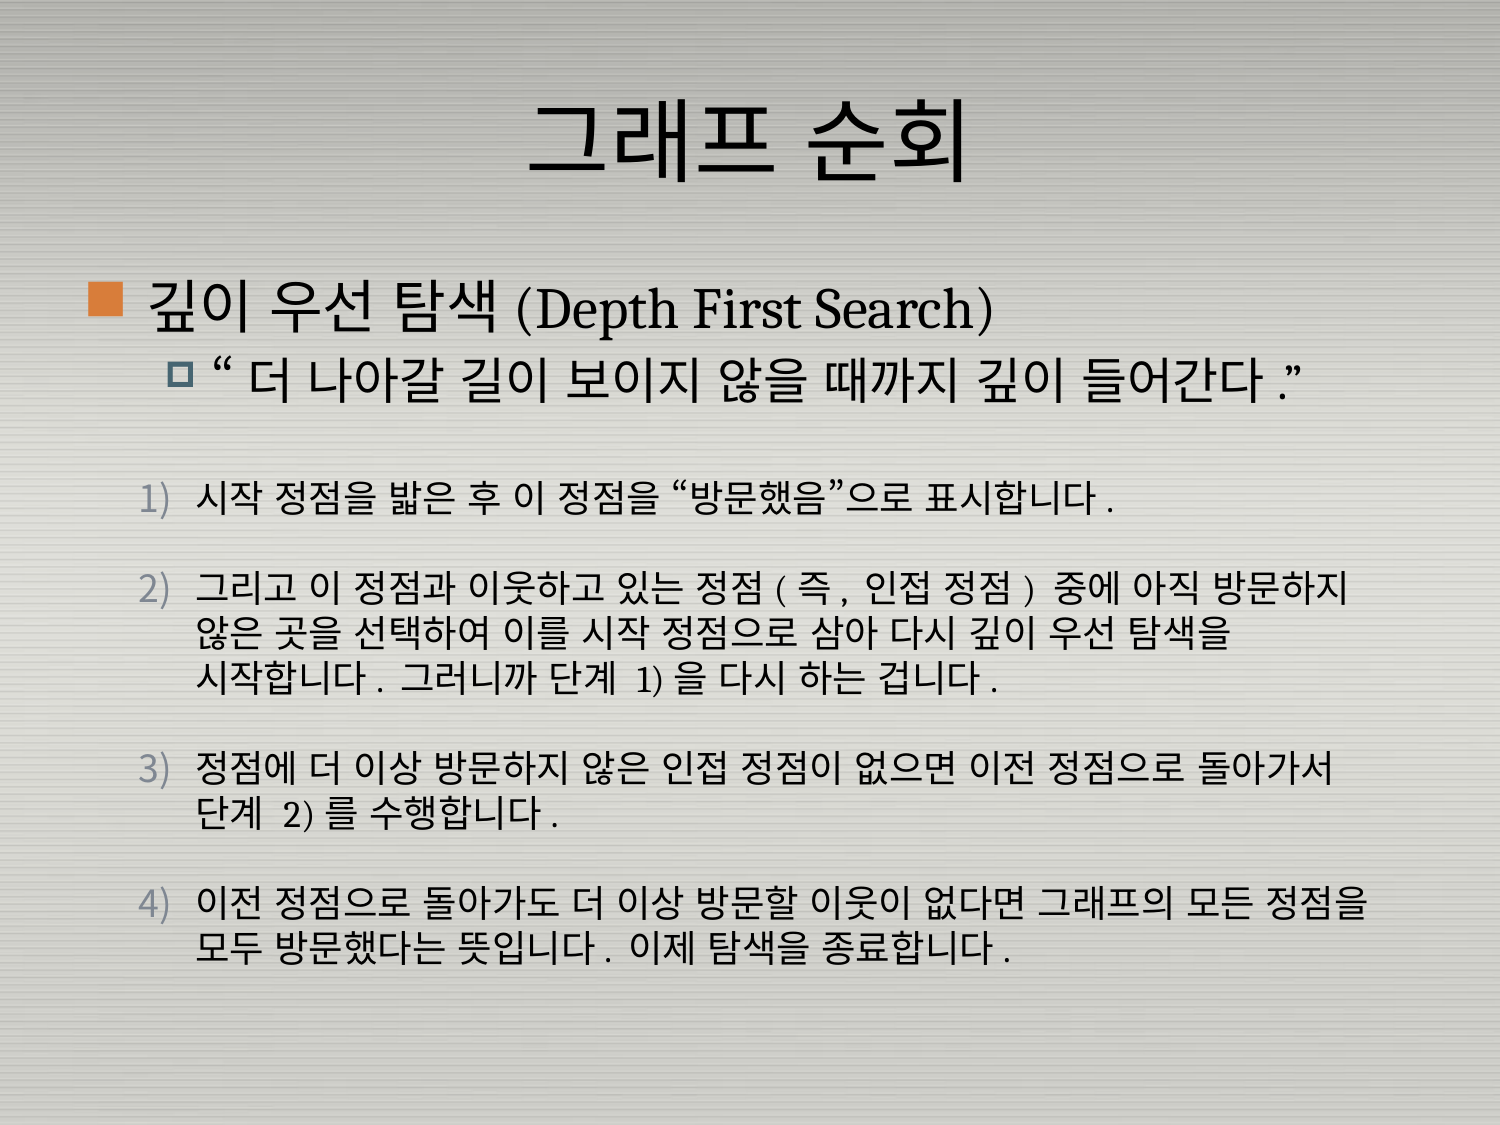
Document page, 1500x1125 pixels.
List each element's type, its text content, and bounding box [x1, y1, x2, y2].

text_box 시작 정점을 밟은 후 이 정점을 “방문했음”으로 표시합니다. 그리고 이 정점과 이웃하고 있는 정점(즉, 인접 정점) 중에 아직 방문하지 않은 곳을 선택하여 이를 시작 정점으로 삼아 다시 깊이 우선 탐색을 시작합니다. 그러니까 단계 1)을 다시 하는 겁니다. 정점에 더 이상 방문하지 않은 인접 정점이 없으면 이전 정점으로 돌아가서 단계 2)를 수행합니다. 이전 정점으로 돌아가도 더 이상 방문할 이웃이 없다면 그래프의 모든 정점을 모두 방문했다는 뜻입니다. 이제 탐색을 종료합니다. [123, 467, 1413, 978]
list 깊이 우선 탐색(Depth First Search) “더 나아갈 길이 보이지 않을 때까지 깊이 들어간다.” [75, 262, 1425, 1005]
title 그래프 순회 [75, 45, 1425, 233]
